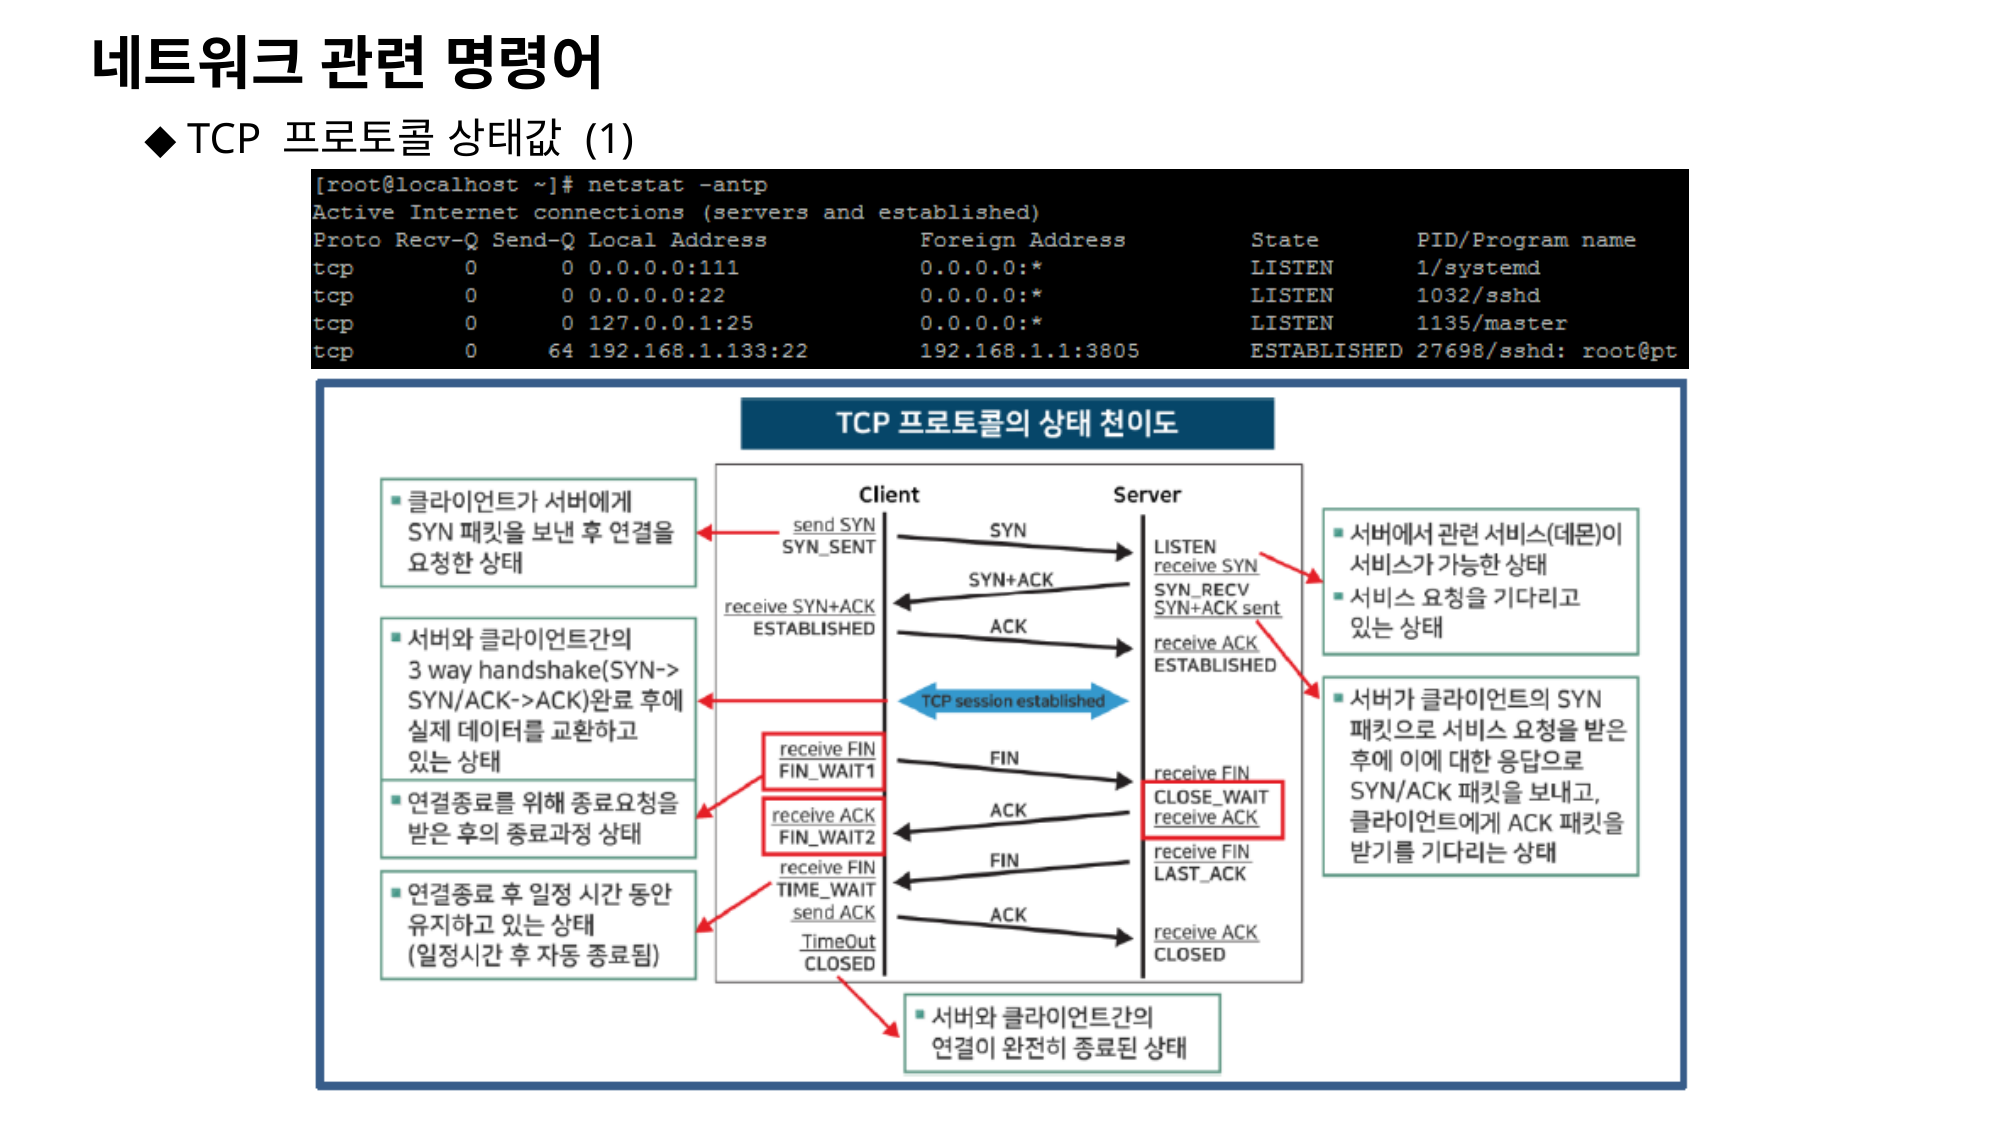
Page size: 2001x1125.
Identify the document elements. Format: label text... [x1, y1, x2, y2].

list 네트워크 관련 명령어 ◆ TCP 프로토콜 상태값 (1) [75, 26, 1925, 1099]
picture [311, 169, 1689, 1099]
